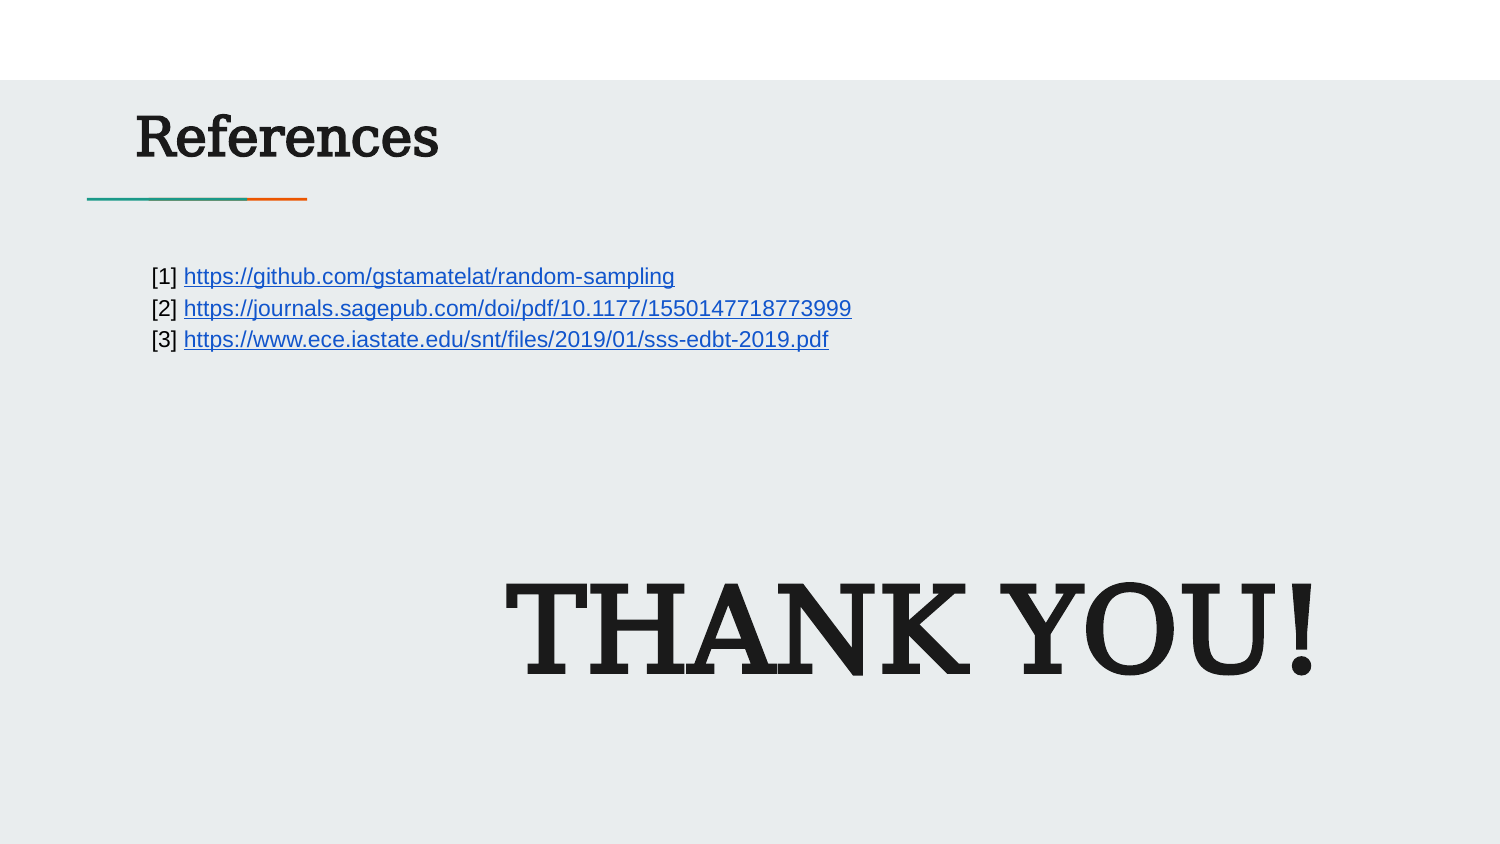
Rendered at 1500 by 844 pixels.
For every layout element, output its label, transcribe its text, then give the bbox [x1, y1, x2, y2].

title References [119, 86, 475, 192]
title THANK YOU! [492, 538, 1345, 812]
subtitle [1] https://github.com/gstamatelat/random-sampling [2] https://journals.sagepub.com/doi/pdf/10.1177/1550147718773999 [3] https://www.ece.iastate.edu/snt/files/2019/01/sss-edbt-2019.pdf [61, 242, 1323, 529]
